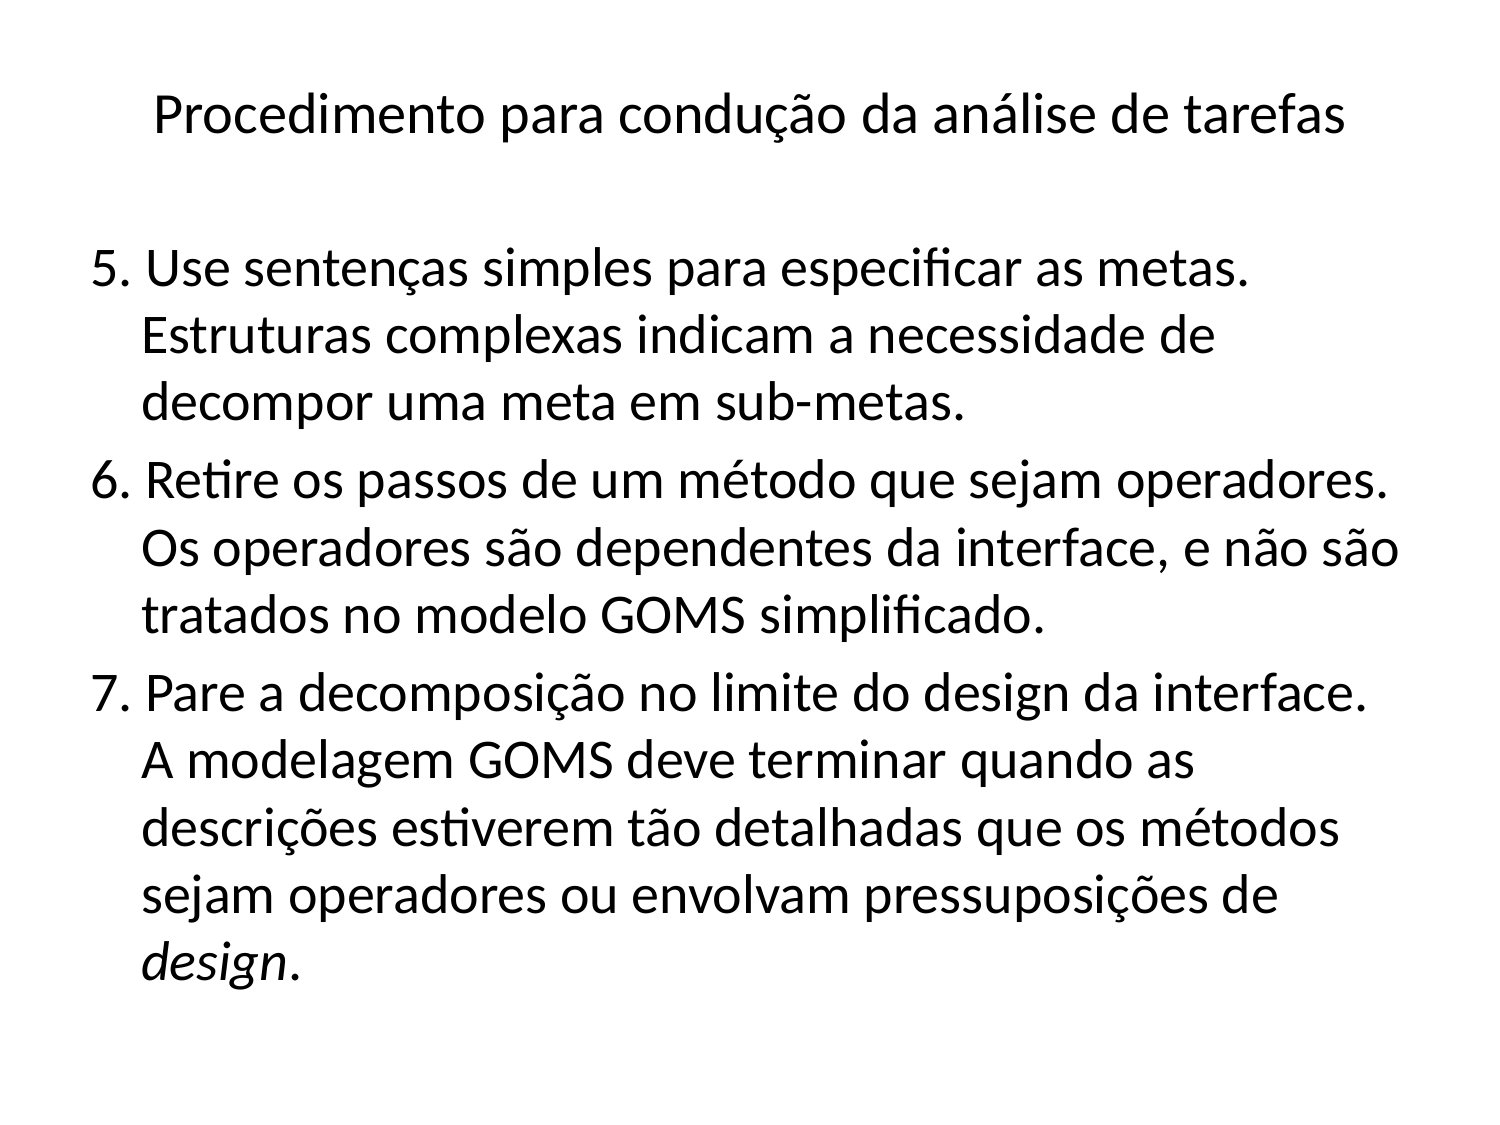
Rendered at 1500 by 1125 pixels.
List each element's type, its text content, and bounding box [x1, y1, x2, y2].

list 5. Use sentenças simples para especificar as metas. Estruturas complexas indicam a necessidade de decompor uma meta em sub-metas. 6. Retire os passos de um método que sejam operadores. Os operadores são dependentes da interface, e não são tratados no modelo GOMS simplificado. 7. Pare a decomposição no limite do design da interface. A modelagem GOMS deve terminar quando as descrições estiverem tão detalhadas que os métodos sejam operadores ou envolvam pressuposições de design. [75, 222, 1425, 1005]
title Procedimento para condução da análise de tarefas [75, 45, 1425, 176]
